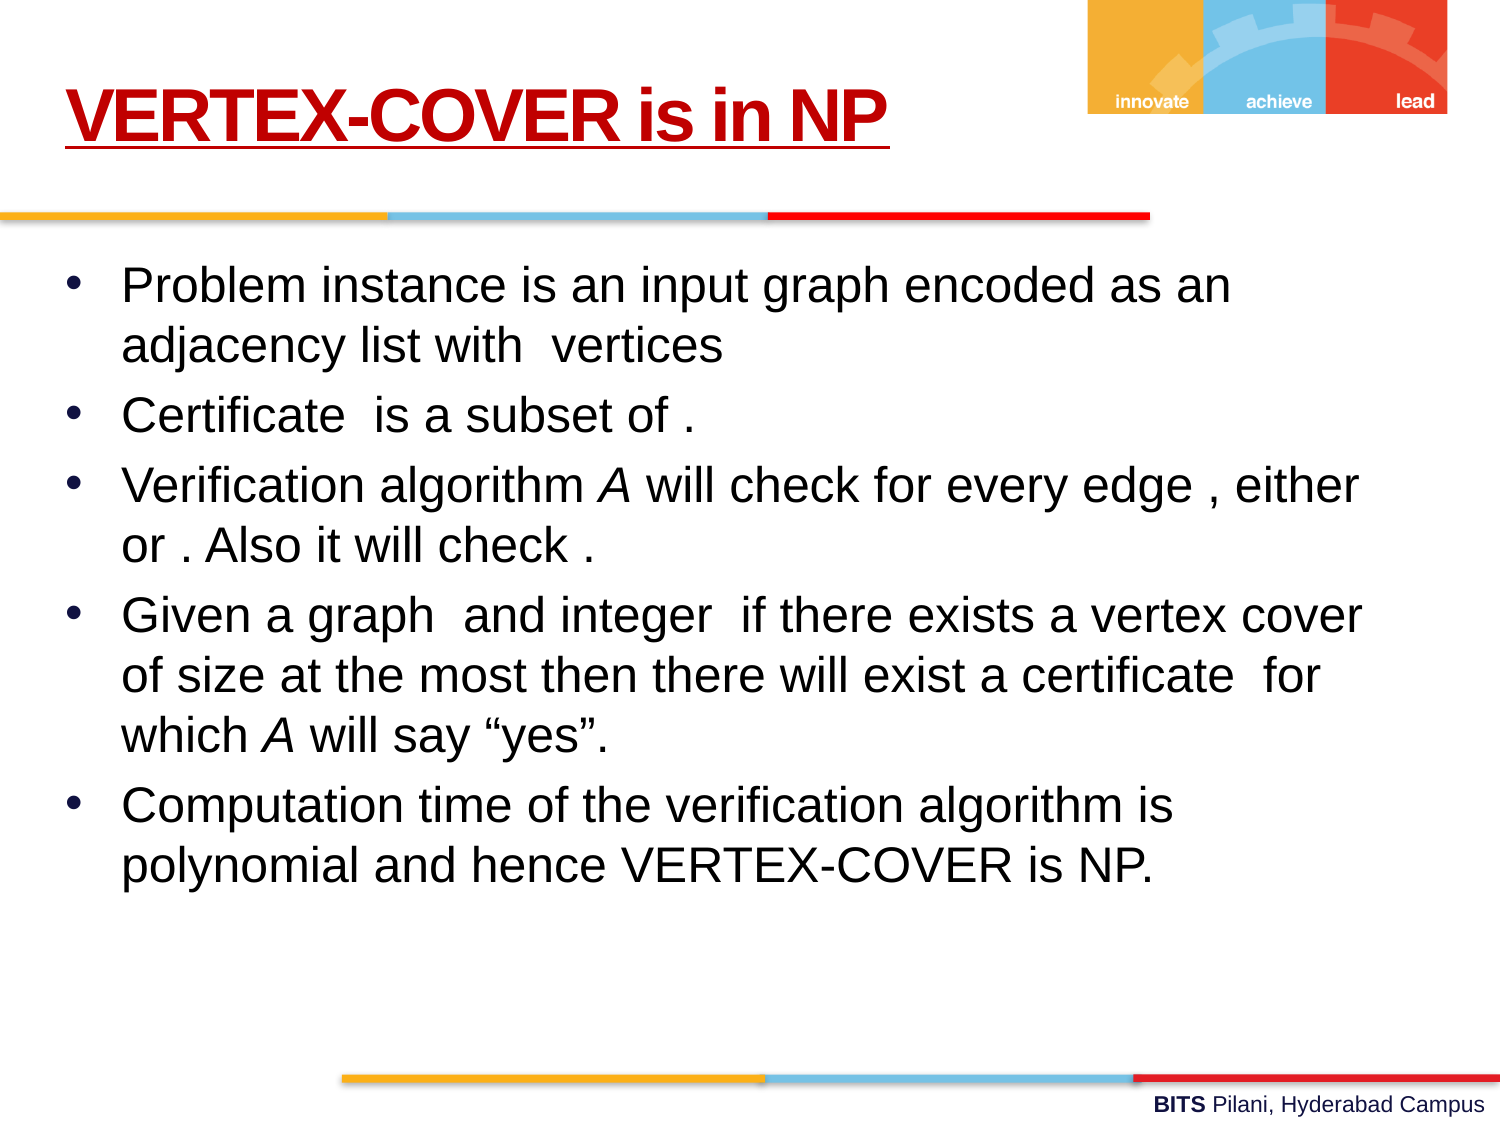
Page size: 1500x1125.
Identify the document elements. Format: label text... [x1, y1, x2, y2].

list VERTEX-COVER is in NP [50, 24, 1088, 213]
picture [1087, 0, 1448, 114]
